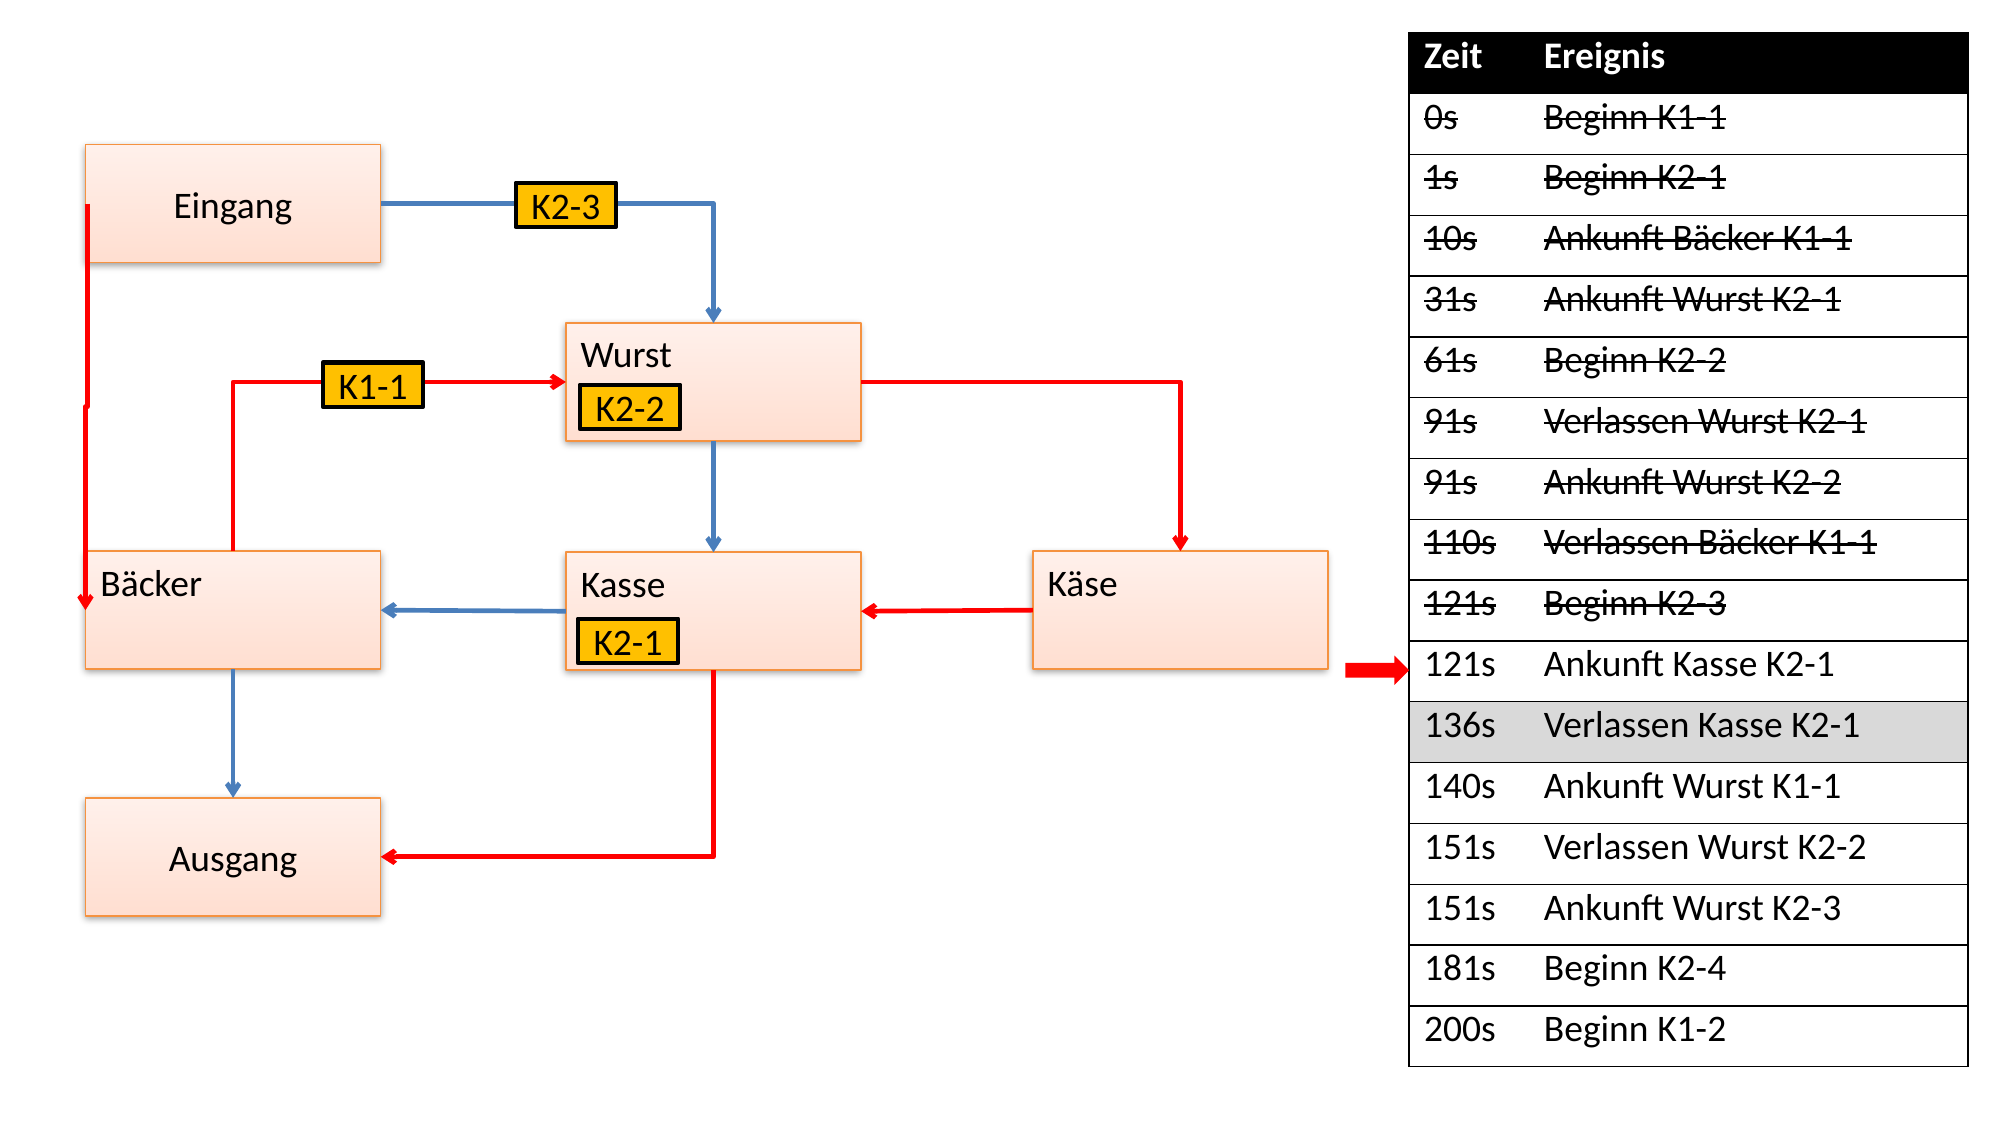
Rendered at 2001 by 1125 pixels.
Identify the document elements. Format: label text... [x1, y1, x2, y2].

table_cell Beginn K2-1 [1529, 155, 1967, 215]
table_header Ereignis [1529, 33, 1967, 93]
table_cell Beginn K1-1 [1529, 94, 1967, 154]
text_box [1343, 653, 1412, 687]
table_cell Ankunft Wurst K2-2 [1529, 459, 1967, 519]
table_cell Ankunft Kasse K2-1 [1529, 642, 1967, 701]
text_box Bäcker [85, 550, 381, 670]
text_box K2-1 [646, 617, 680, 665]
table_cell 110s [1410, 520, 1529, 579]
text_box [453, 596, 641, 931]
table_cell 91s [1410, 398, 1529, 458]
table_cell 136s [1410, 702, 1529, 762]
table_cell Verlassen Wurst K2-1 [1529, 398, 1967, 458]
table_cell 10s [1410, 216, 1529, 275]
table_cell Verlassen Wurst K2-2 [1529, 824, 1967, 884]
table_cell Ankunft Bäcker K1-1 [1529, 216, 1967, 275]
table_header Zeit [1410, 33, 1529, 93]
text_box Kasse [565, 551, 862, 671]
table_cell Ankunft Wurst K1-1 [1529, 763, 1967, 823]
table_cell 200s [1410, 1007, 1529, 1066]
table_cell Beginn K2-3 [1529, 581, 1967, 640]
table_cell 121s [1410, 642, 1529, 701]
table_cell 151s [1410, 824, 1529, 884]
table_cell Verlassen Kasse K2-1 [1529, 702, 1967, 762]
table_cell Verlassen Bäcker K1-1 [1529, 520, 1967, 579]
text_box Wurst [565, 322, 862, 442]
text_box K2-2 [578, 383, 682, 431]
text_box Eingang [85, 144, 381, 263]
table_cell 140s [1410, 763, 1529, 823]
table_cell Beginn K1-2 [1529, 1007, 1967, 1066]
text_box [380, 203, 714, 324]
table_cell Ankunft Wurst K2-3 [1529, 885, 1967, 944]
table_cell Beginn K2-2 [1529, 338, 1967, 397]
table_cell 0s [1410, 94, 1529, 154]
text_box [314, 299, 485, 634]
table_cell 91s [1410, 459, 1529, 519]
table_cell 151s [1410, 885, 1529, 944]
table_cell 181s [1410, 946, 1529, 1005]
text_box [85, 605, 90, 614]
table_cell 61s [1410, 338, 1529, 397]
table_cell 121s [1410, 581, 1529, 640]
table_cell 31s [1410, 277, 1529, 336]
text_box K2-3 [514, 181, 618, 201]
table_cell 1s [1410, 155, 1529, 215]
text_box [860, 381, 1181, 552]
table_cell Ankunft Wurst K2-1 [1529, 277, 1967, 336]
table_cell Beginn K2-4 [1529, 946, 1967, 1005]
text_box Ausgang [85, 797, 381, 917]
text_box Käse [1032, 550, 1329, 670]
